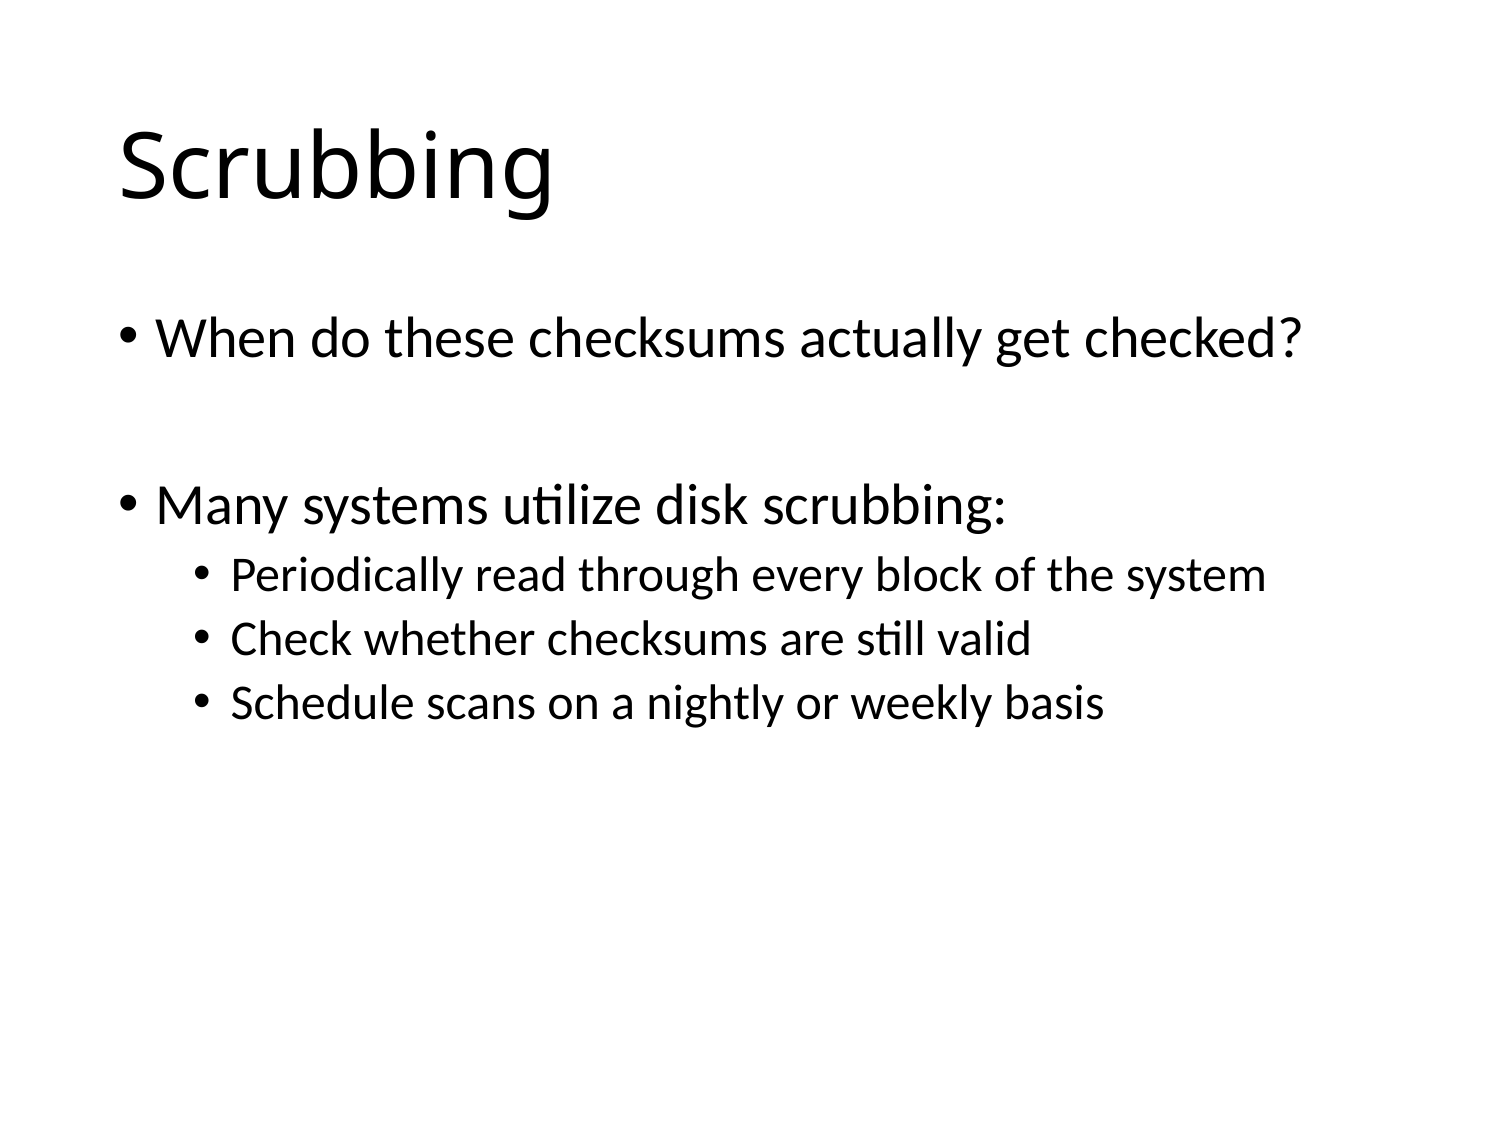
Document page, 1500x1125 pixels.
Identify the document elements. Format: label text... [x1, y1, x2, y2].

list When do these checksums actually get checked? Many systems utilize disk scrubbing: Periodically read through every block of the system Check whether checksums are still valid Schedule scans on a nightly or weekly basis [103, 299, 1397, 1014]
title Scrubbing [103, 59, 1397, 278]
